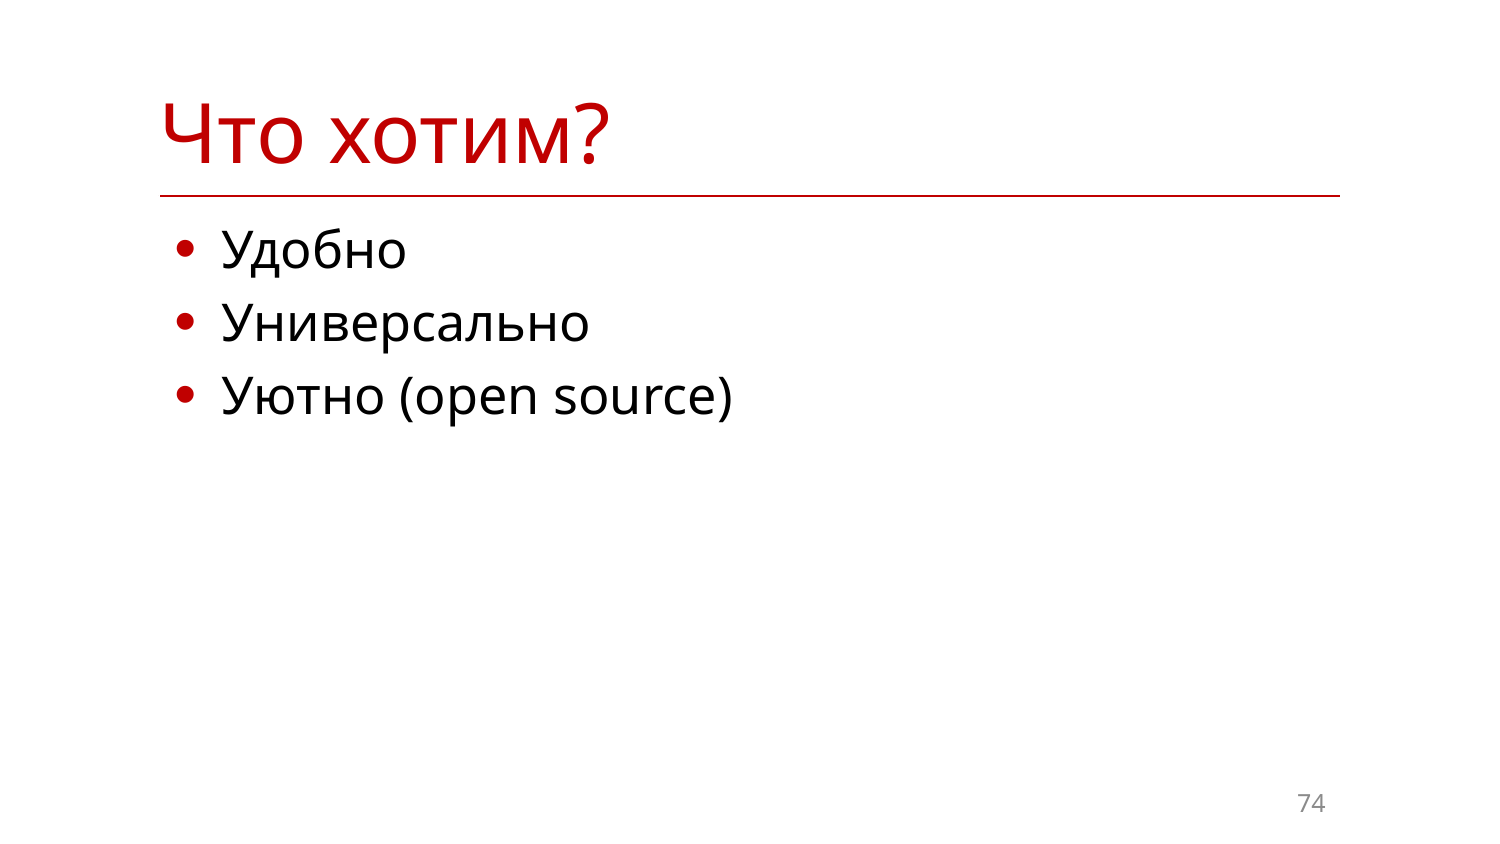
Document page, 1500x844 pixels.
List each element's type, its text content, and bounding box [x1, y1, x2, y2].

table_header Что хотим? [160, 68, 1340, 195]
slide_number 74 [1074, 782, 1341, 827]
list Удобно Универсально Уютно (open source) [159, 209, 1341, 625]
